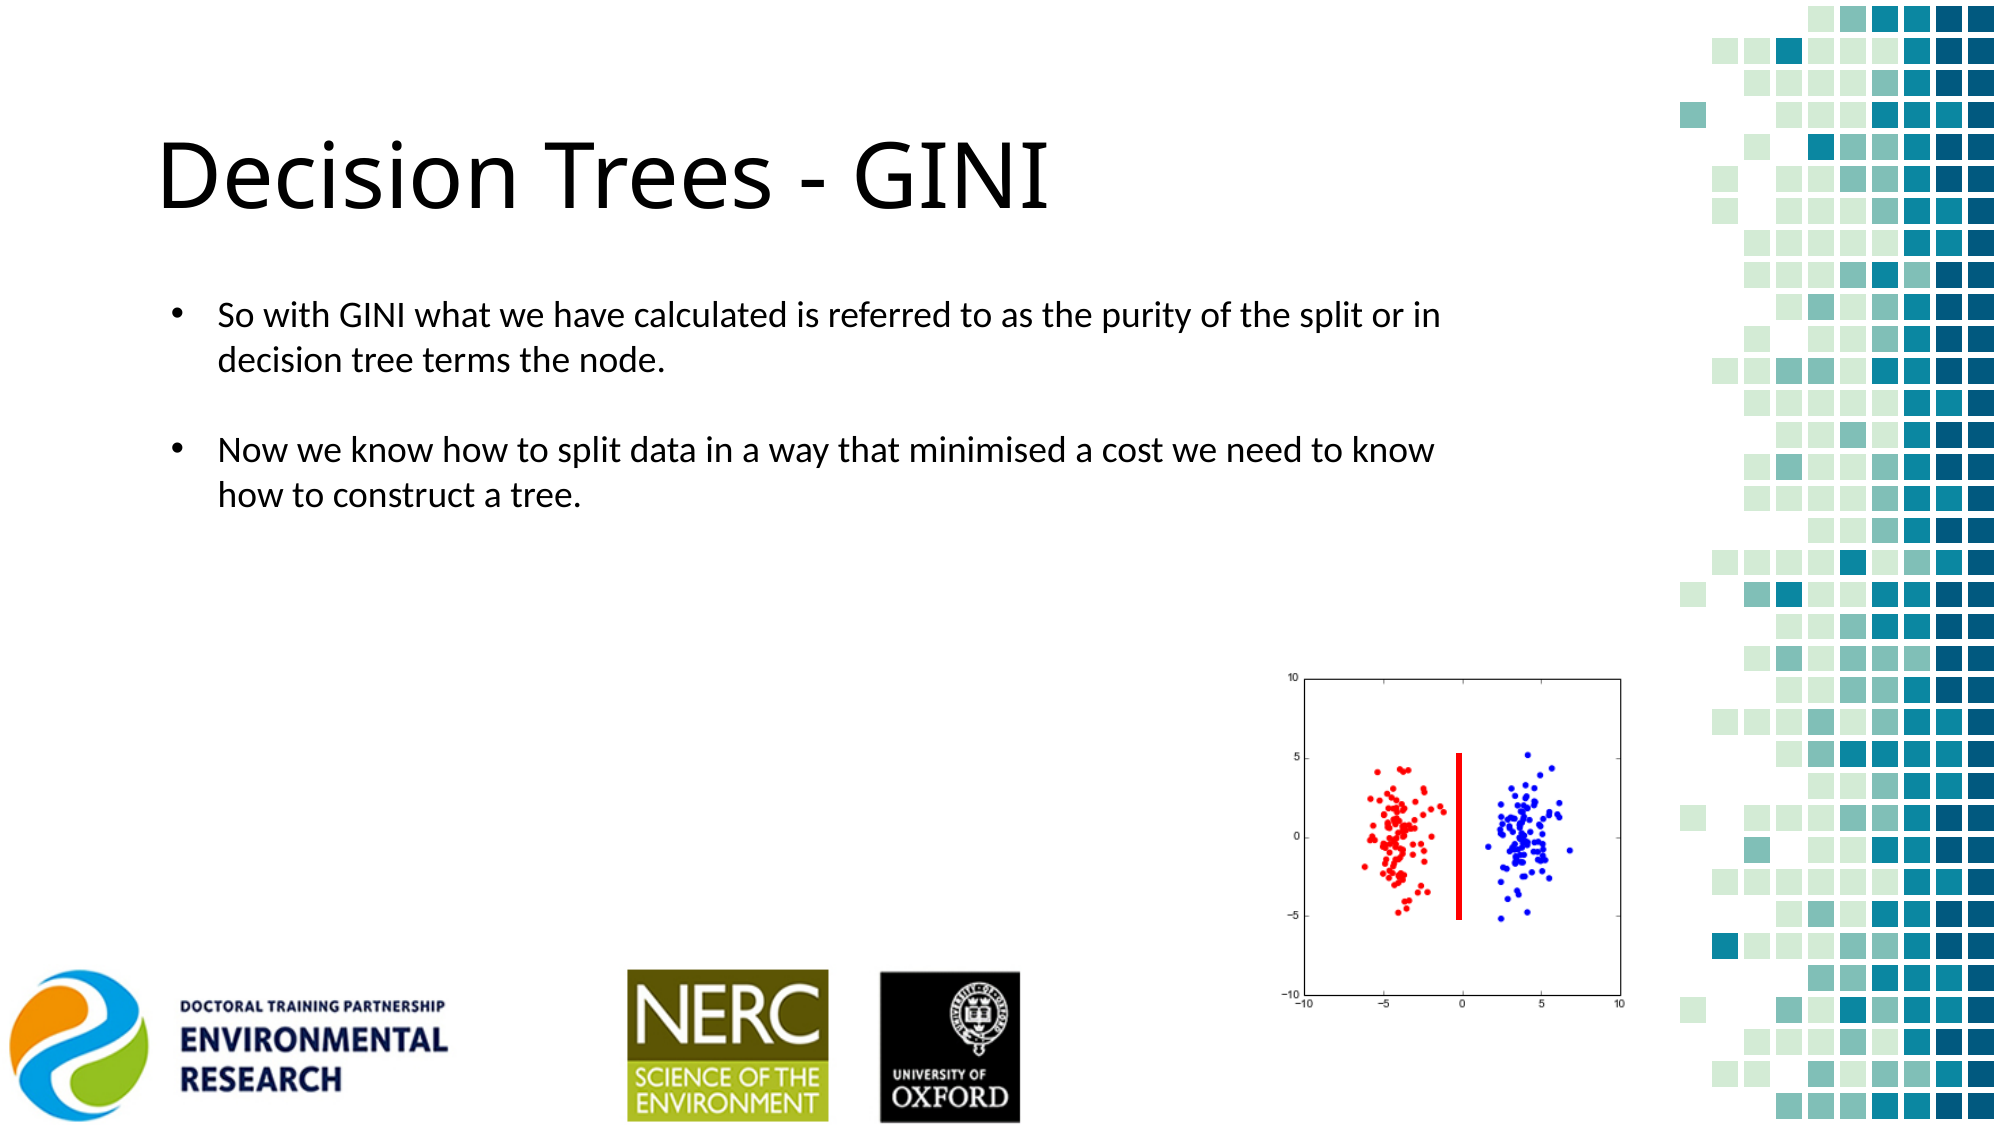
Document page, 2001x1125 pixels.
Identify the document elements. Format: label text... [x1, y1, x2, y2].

title Decision Trees - GINI [140, 56, 1619, 244]
picture [1253, 638, 1661, 1046]
text_box So with GINI what we have calculated is referred to as the purity of the split or in decision tree terms the node. Now we know how to split data in a way that minimised a cost we need to know how to construct a tree. [156, 282, 1517, 523]
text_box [0, 964, 1676, 1125]
